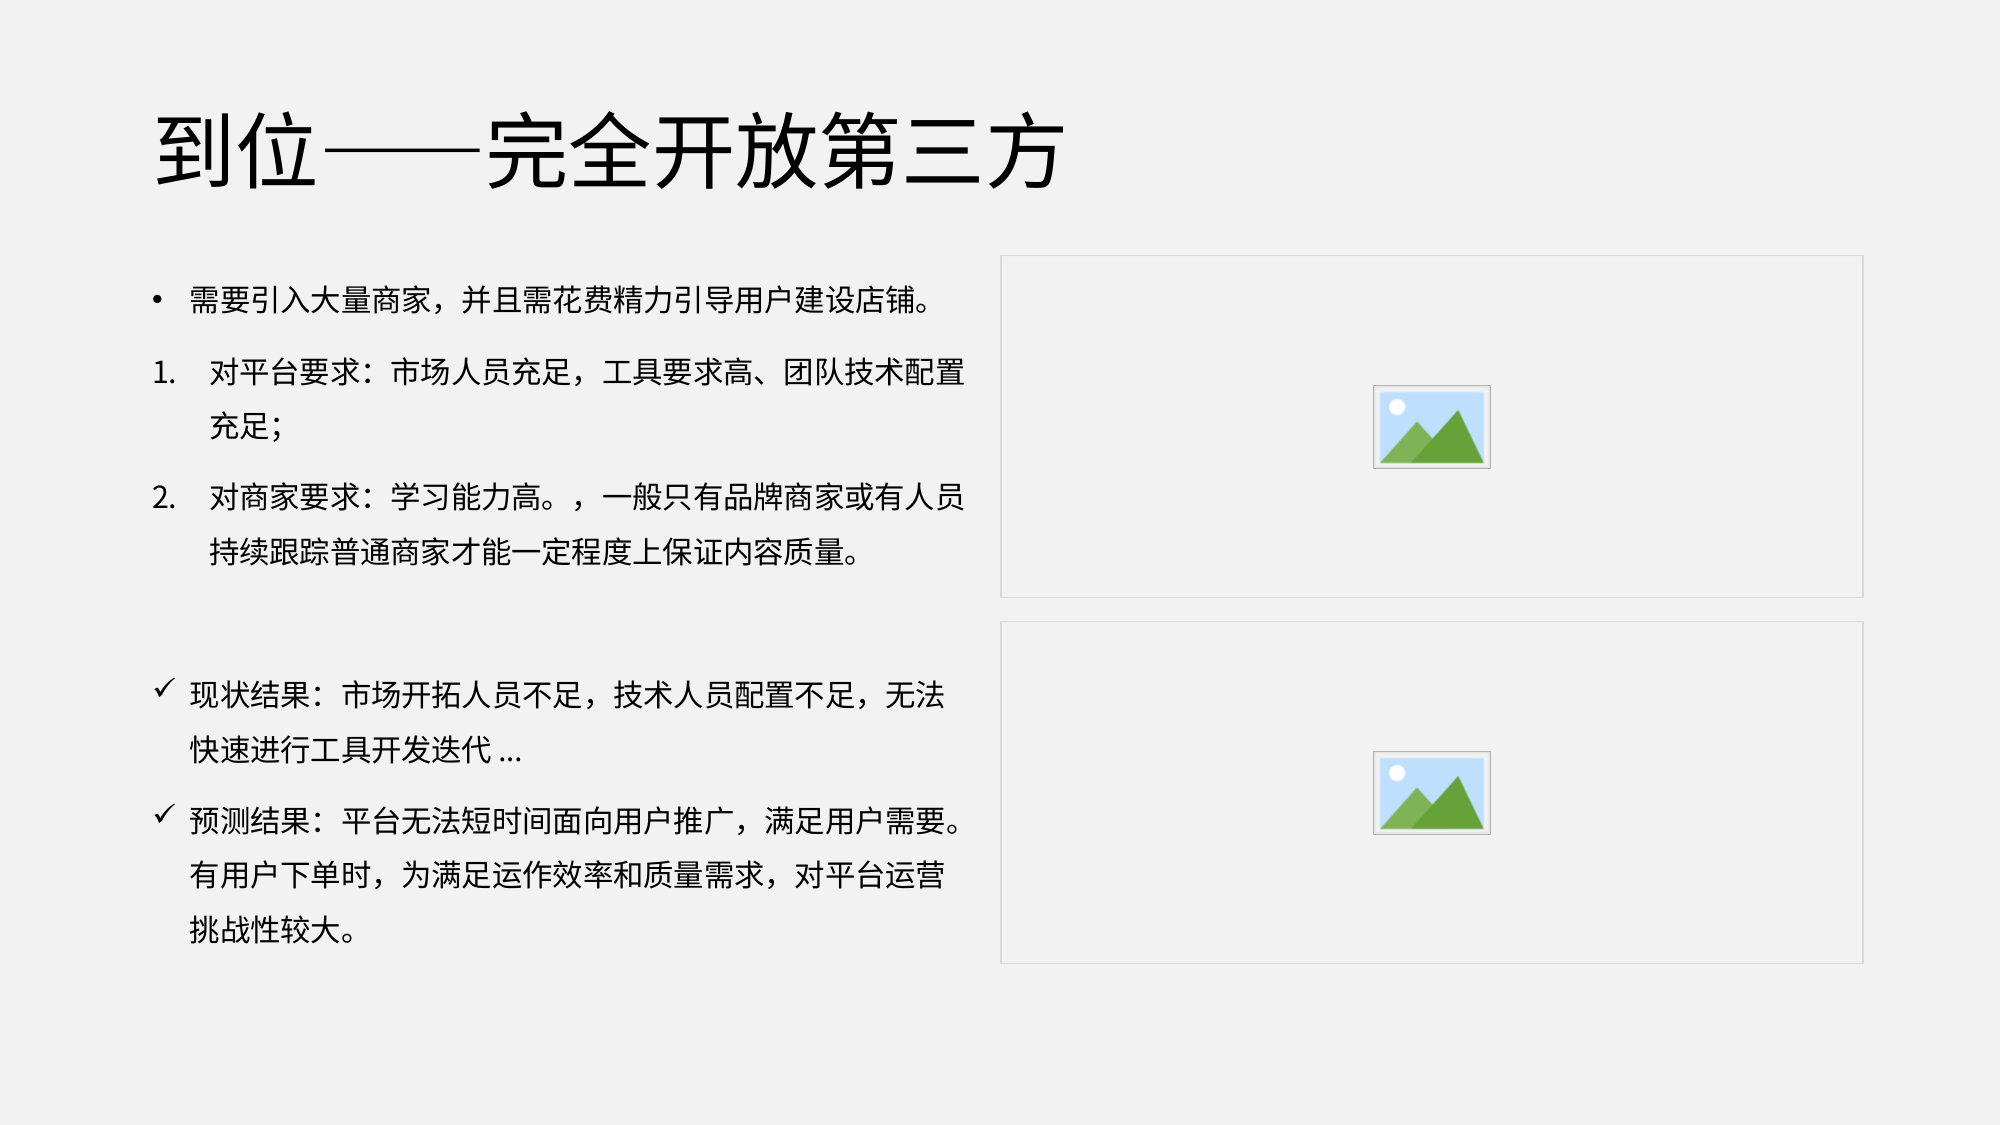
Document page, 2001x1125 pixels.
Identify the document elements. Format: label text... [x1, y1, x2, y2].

picture [1000, 255, 1864, 598]
text_box 到位——完全开放第三方 [137, 74, 1863, 236]
picture [1000, 621, 1864, 964]
text_box 需要引入大量商家，并且需花费精力引导用户建设店铺。 对平台要求：市场人员充足，工具要求高、团队技术配置充足； 对商家要求：学习能力高。，一般只有品牌商家或有人员持续跟踪普通商家才能一定程度上保证内容质量。 现状结果：市场开拓人员不足，技术人员配置不足，无法快速进行工具开发迭代... 预测结果：平台无法短时间面向用户推广，满足用户需要。有用户下单时，为满足运作效率和质量需求，对平台运营挑战性较大。 [137, 255, 982, 964]
